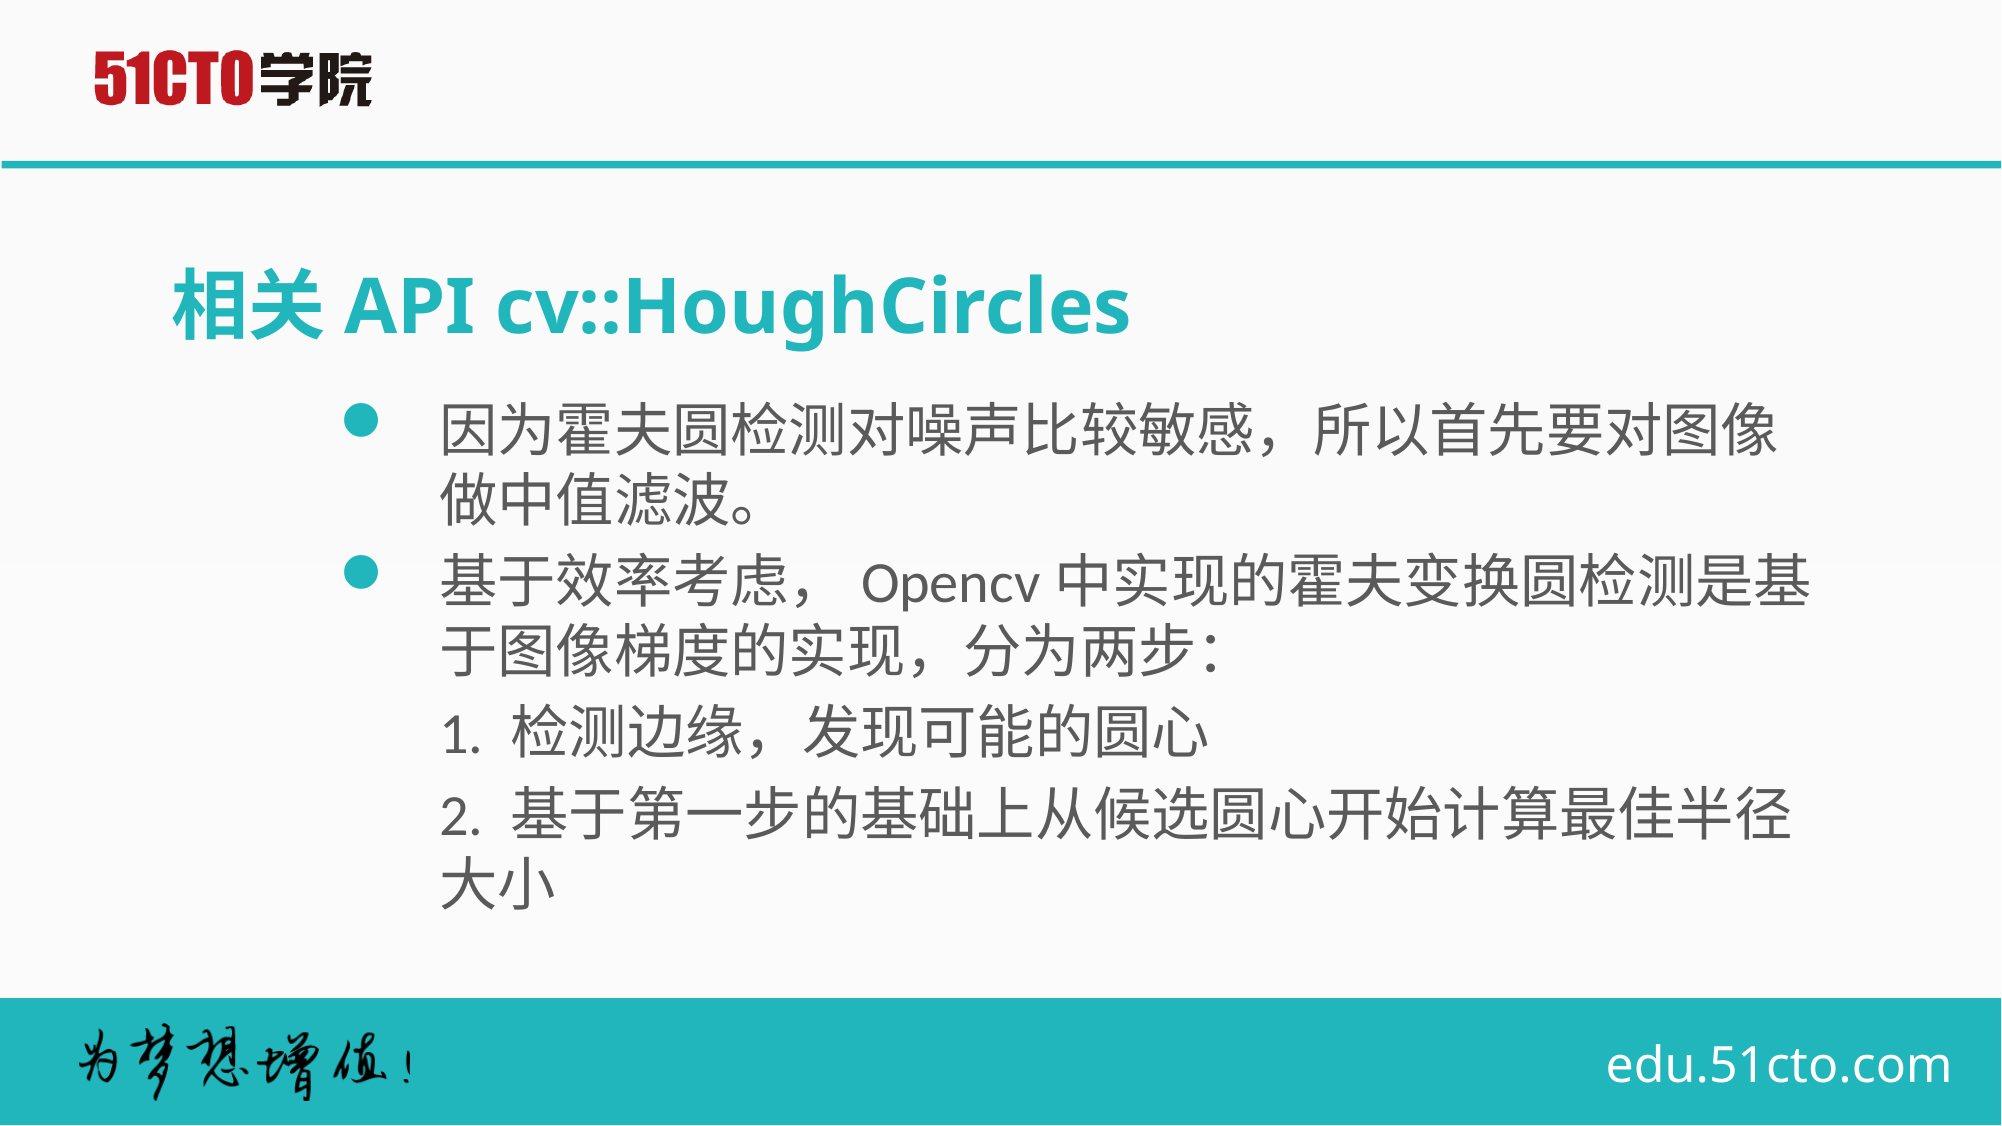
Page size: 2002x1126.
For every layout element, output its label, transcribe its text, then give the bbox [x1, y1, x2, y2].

picture [79, 1023, 410, 1101]
picture [90, 42, 375, 111]
title 相关API cv::HoughCircles [156, 243, 1831, 362]
list 因为霍夫圆检测对噪声比较敏感，所以首先要对图像做中值滤波。 基于效率考虑，Opencv中实现的霍夫变换圆检测是基于图像梯度的实现，分为两步： 1. 检测边缘，发现可能的圆心 2. 基于第一步的基础上从候选圆心开始计算最佳半径大小 [161, 385, 1828, 985]
